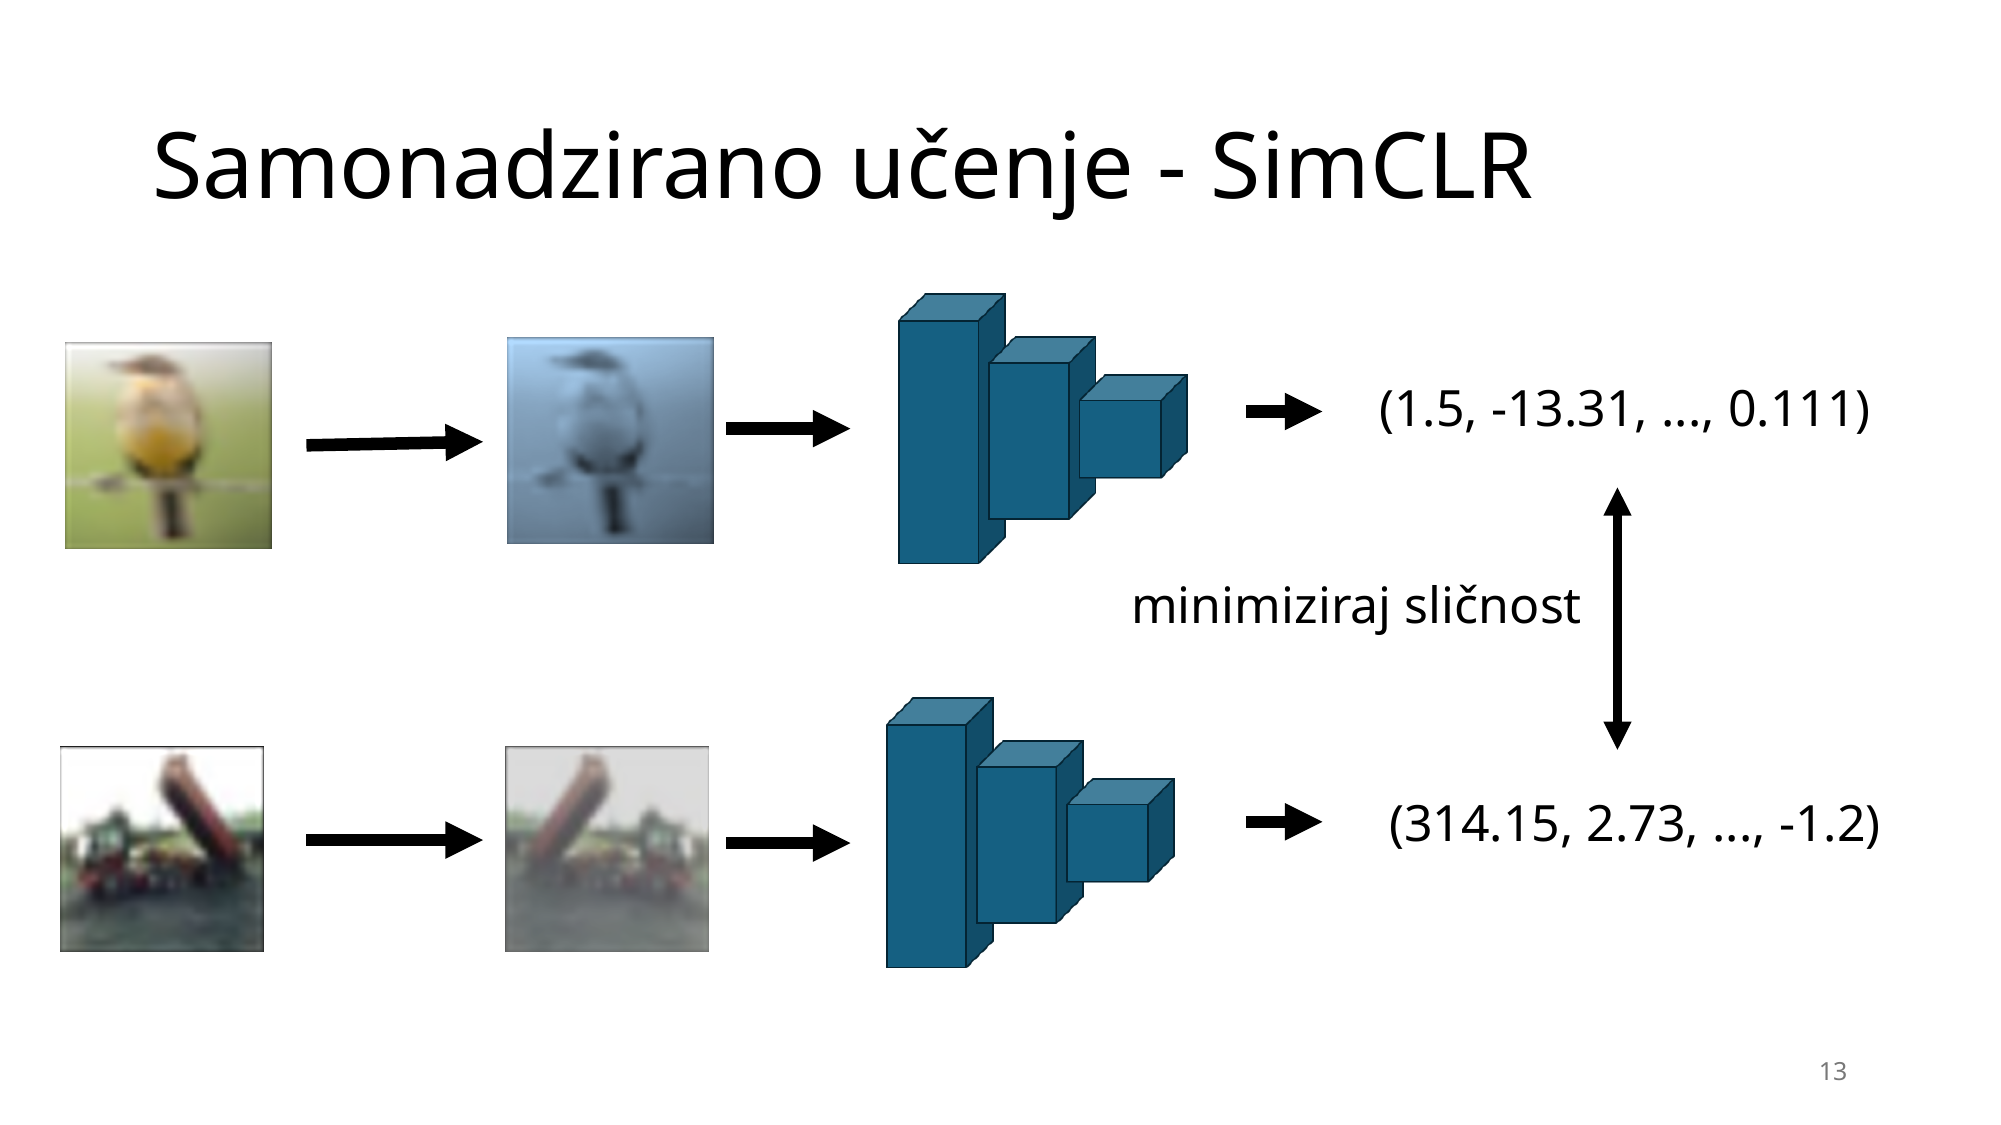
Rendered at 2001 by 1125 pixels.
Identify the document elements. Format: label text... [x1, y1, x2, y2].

text_box (1.5, -13.31, ..., 0.111) [1364, 369, 1886, 445]
text_box minimiziraj sličnost [1116, 566, 1598, 641]
picture [862, 284, 1259, 588]
title Samonadzirano učenje - SimCLR [137, 59, 1863, 278]
picture [506, 336, 715, 545]
picture [849, 688, 1247, 992]
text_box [305, 441, 484, 446]
picture [64, 341, 273, 549]
picture [59, 746, 265, 952]
text_box (314.15, 2.73, ..., -1.2) [1374, 783, 1896, 859]
picture [504, 746, 710, 952]
slide_number 13 [1412, 1042, 1863, 1103]
